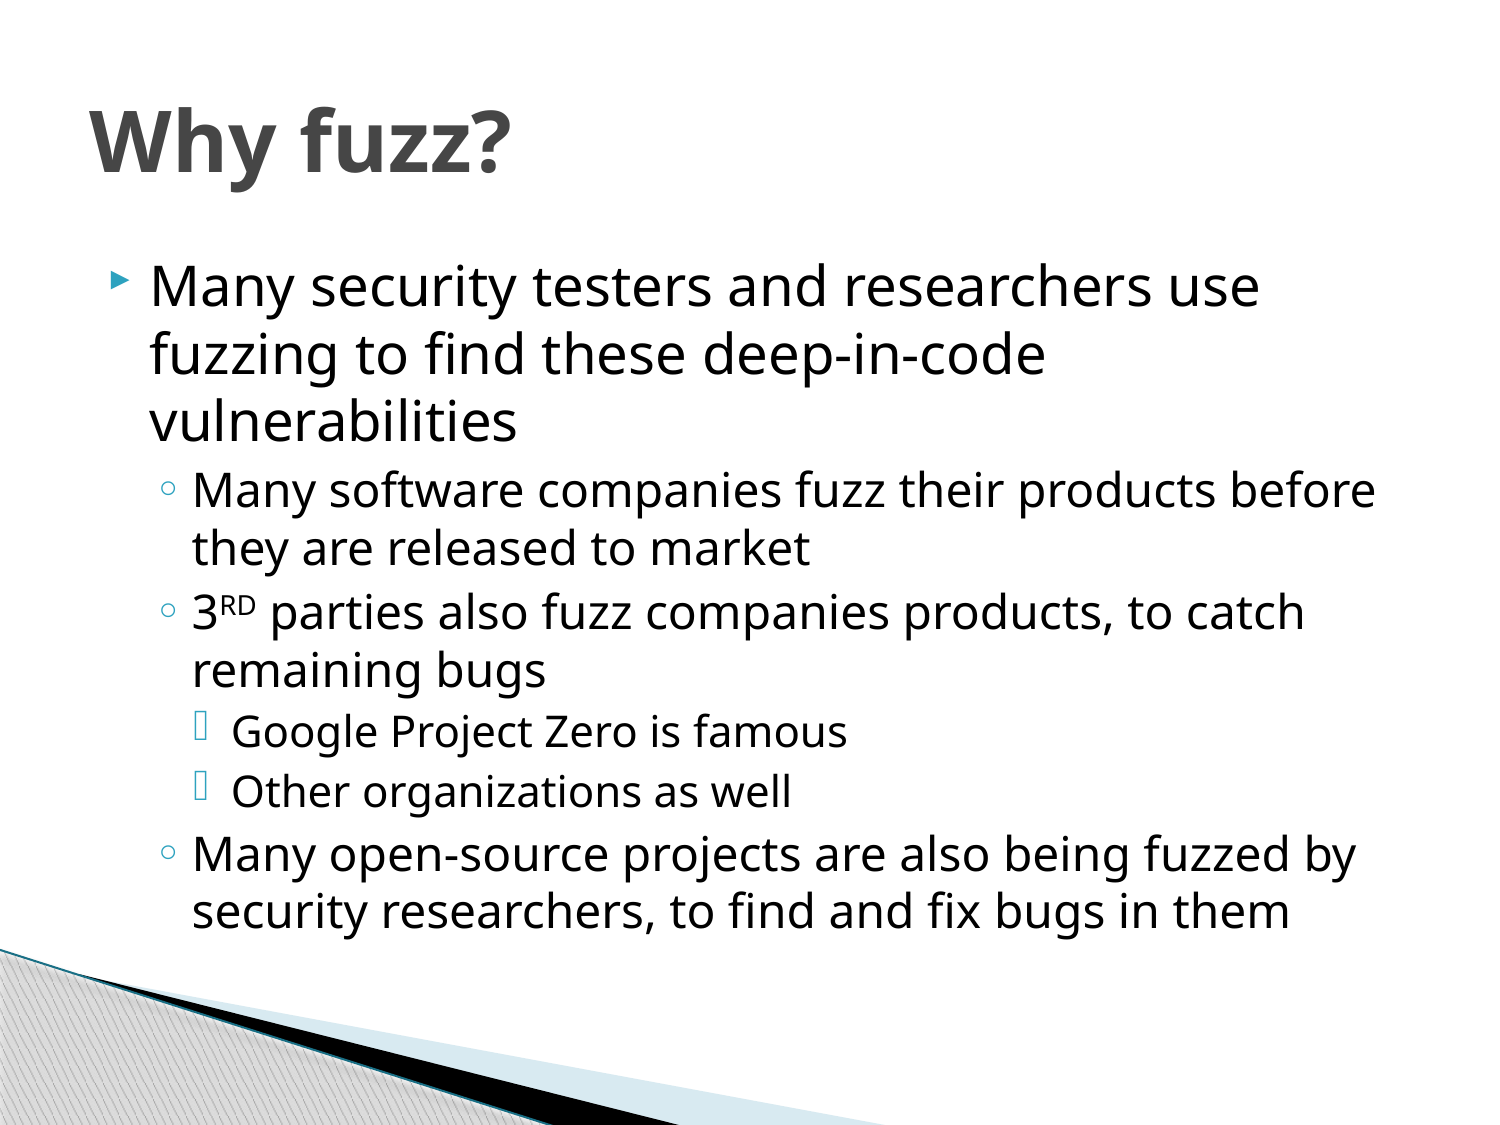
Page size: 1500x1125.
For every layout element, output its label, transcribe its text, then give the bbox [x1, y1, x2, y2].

list Many security testers and researchers use fuzzing to find these deep-in-code vulnerabilities Many software companies fuzz their products before they are released to market 3RD parties also fuzz companies products, to catch remaining bugs Google Project Zero is famous Other organizations as well Many open-source projects are also being fuzzed by security researchers, to find and fix bugs in them [75, 243, 1425, 986]
title Why fuzz? [75, 45, 1425, 233]
